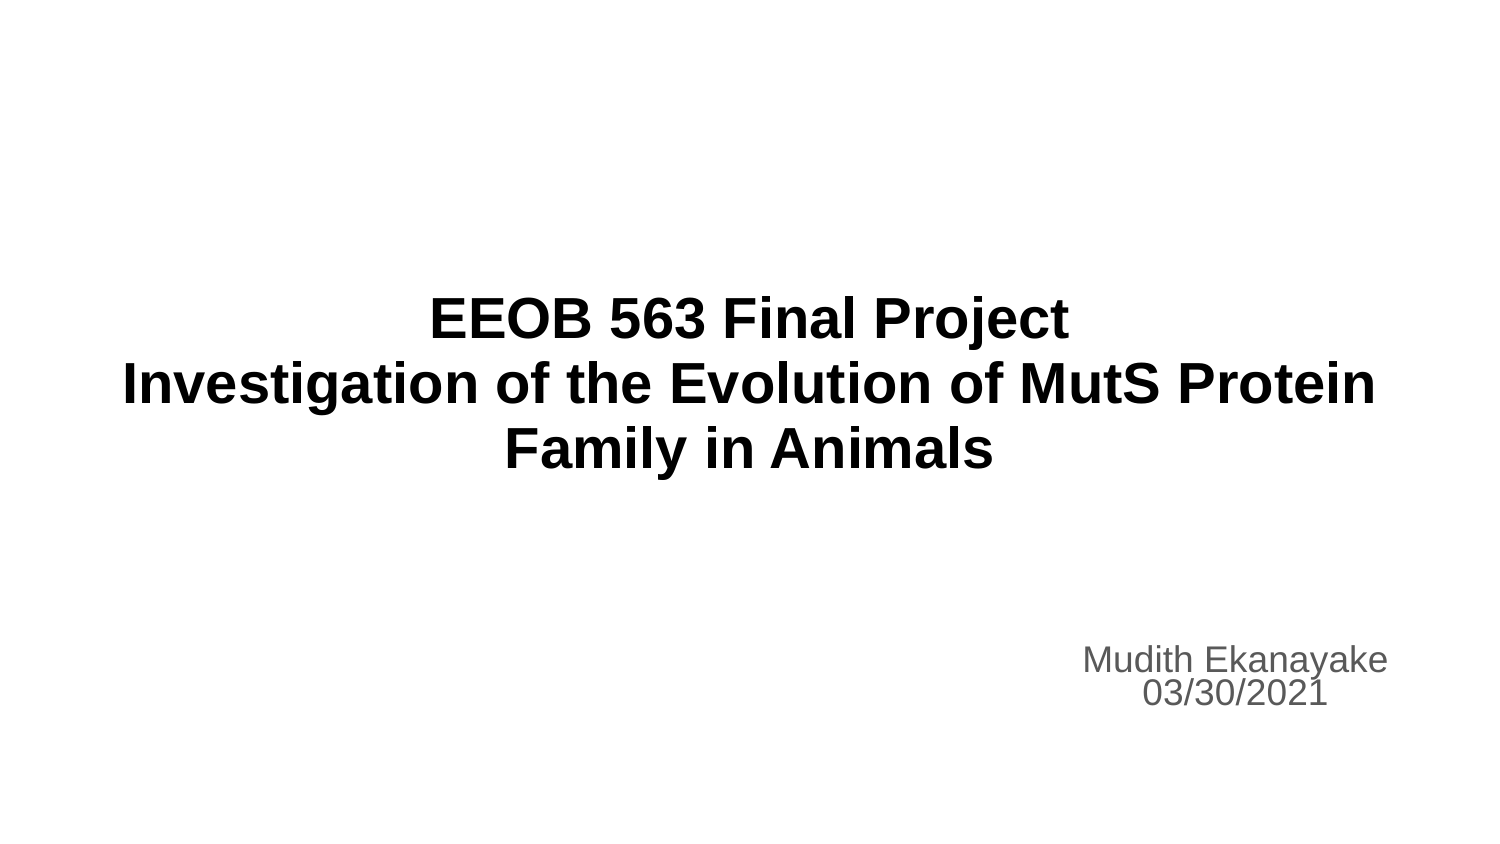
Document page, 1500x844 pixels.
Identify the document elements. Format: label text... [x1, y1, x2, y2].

subtitle Mudith Ekanayake 03/30/2021 [1059, 630, 1412, 756]
title EEOB 563 Final Project Investigation of the Evolution of MutS Protein Family in Animals [51, 213, 1449, 496]
